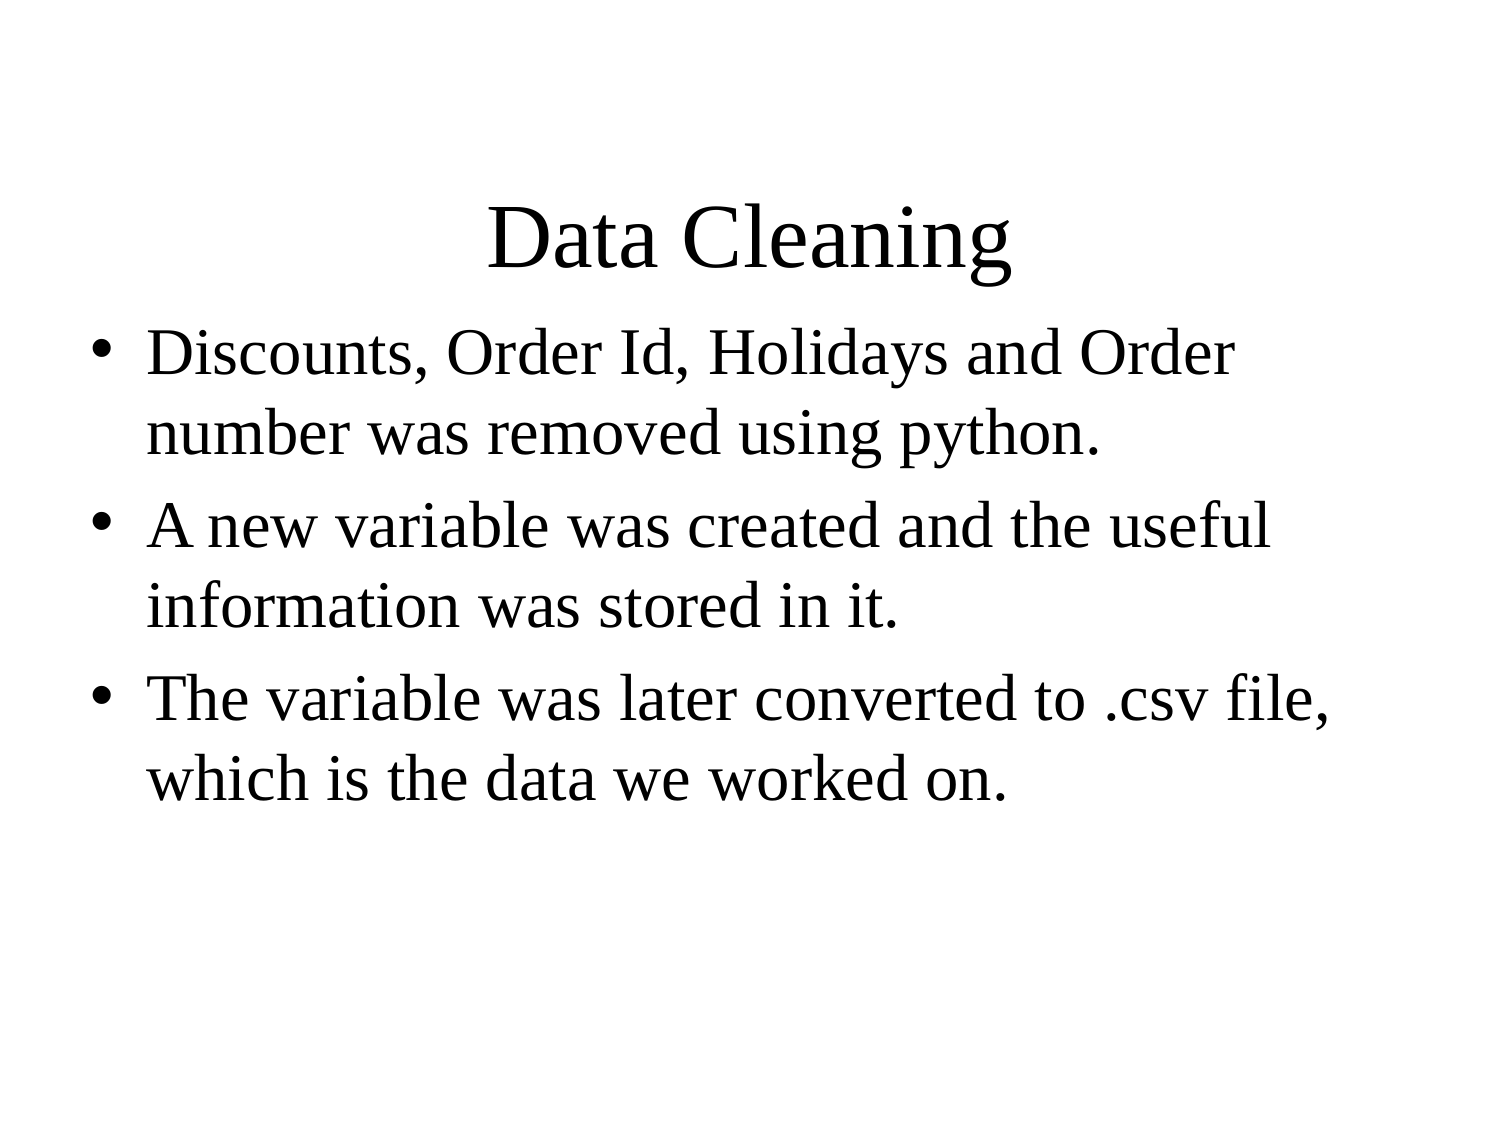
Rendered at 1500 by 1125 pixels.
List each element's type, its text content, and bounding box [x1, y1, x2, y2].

list Discounts, Order Id, Holidays and Order number was removed using python. A new variable was created and the useful information was stored in it. The variable was later converted to .csv file, which is the data we worked on. [75, 299, 1425, 1043]
title Data Cleaning [75, 137, 1425, 299]
